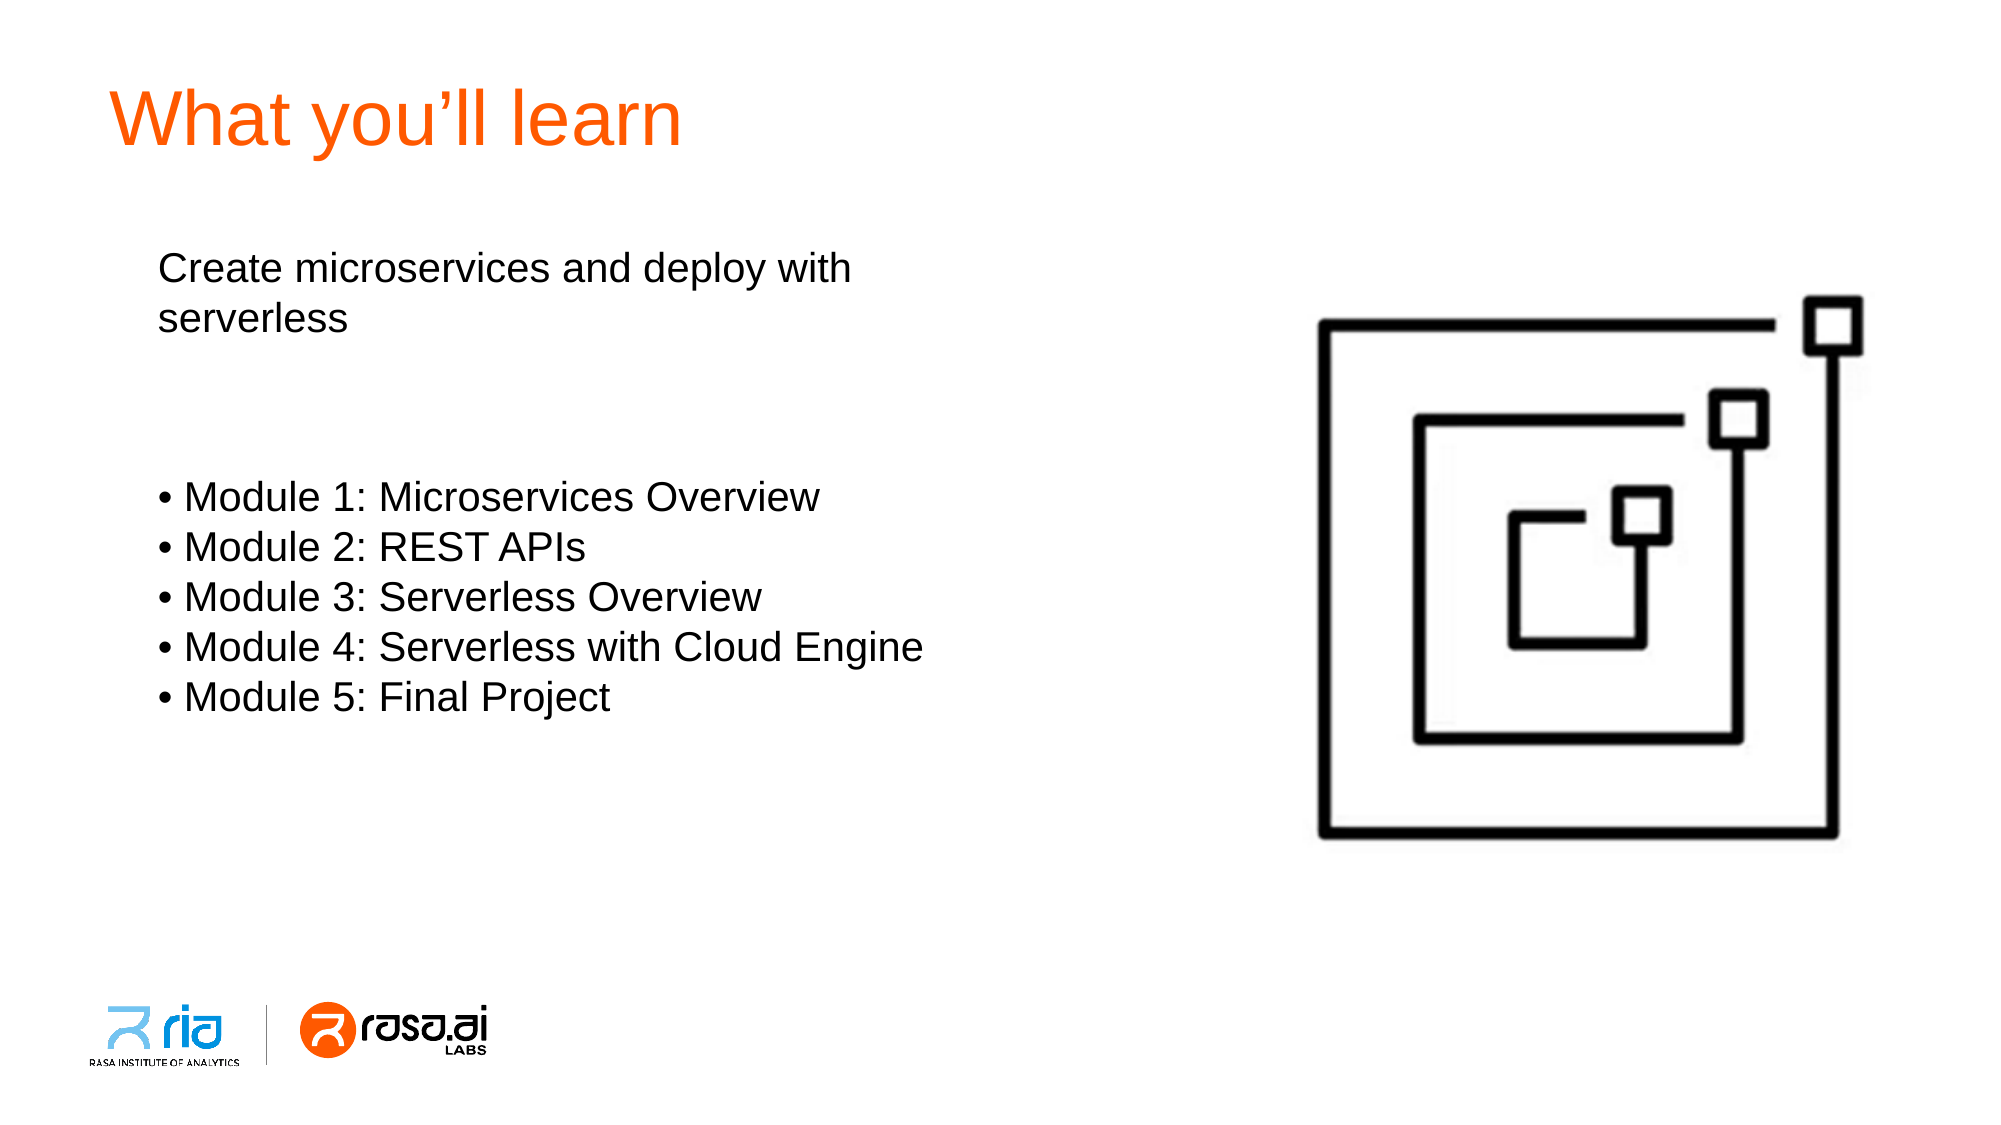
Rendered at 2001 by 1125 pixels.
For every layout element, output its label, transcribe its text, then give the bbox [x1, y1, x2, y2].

picture [1279, 273, 1889, 896]
text_box Create microservices and deploy with serverless [143, 233, 1144, 349]
title What you’ll learn [109, 67, 1775, 162]
text_box • Module 1: Microservices Overview • Module 2: REST APIs • Module 3: Serverless Overview • Module 4: Serverless with Cloud Engine • Module 5: Final Project [143, 461, 1144, 727]
picture [78, 992, 250, 1078]
